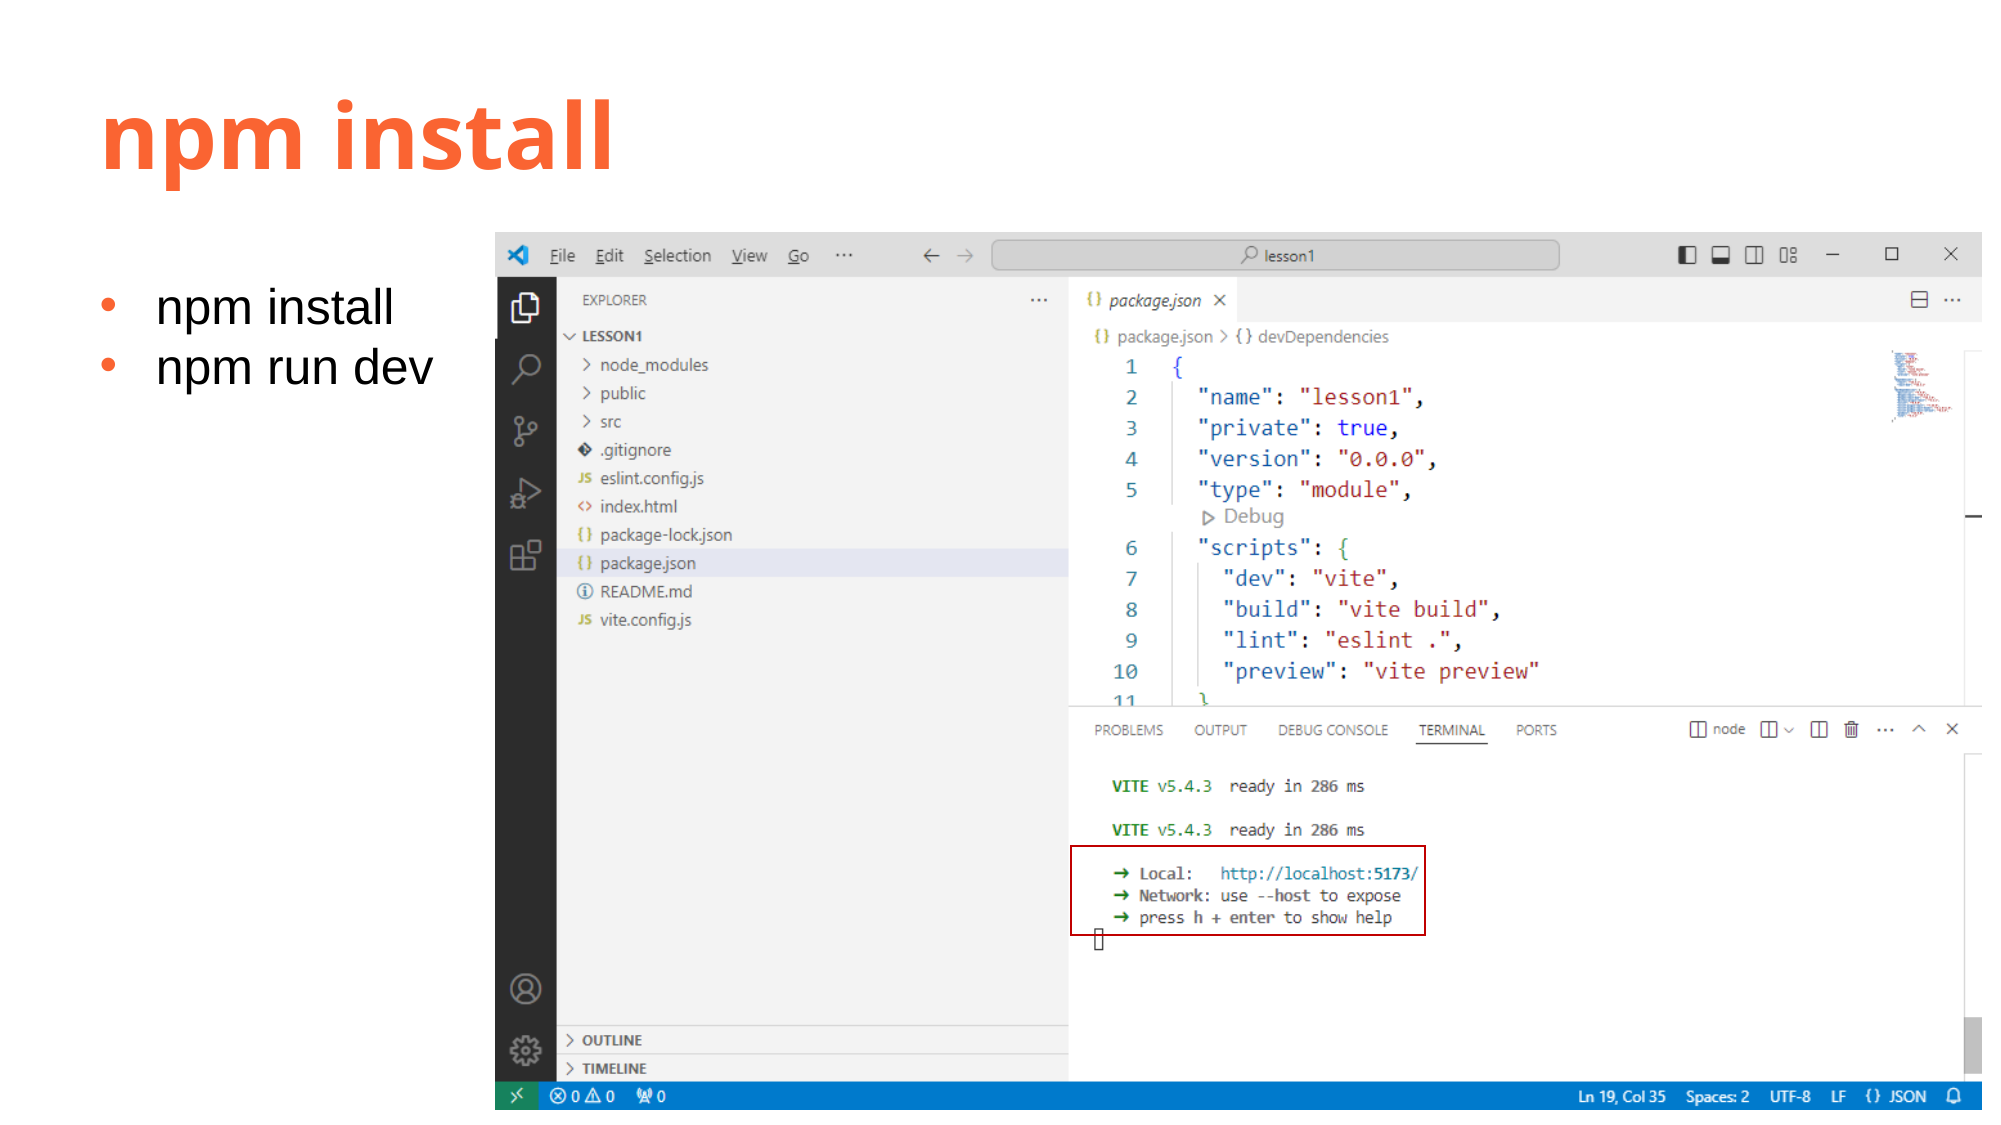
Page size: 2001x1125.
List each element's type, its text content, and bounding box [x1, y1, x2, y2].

list npm install npm run dev [84, 267, 495, 1041]
title npm install [84, 49, 1916, 233]
picture [495, 232, 1982, 1110]
